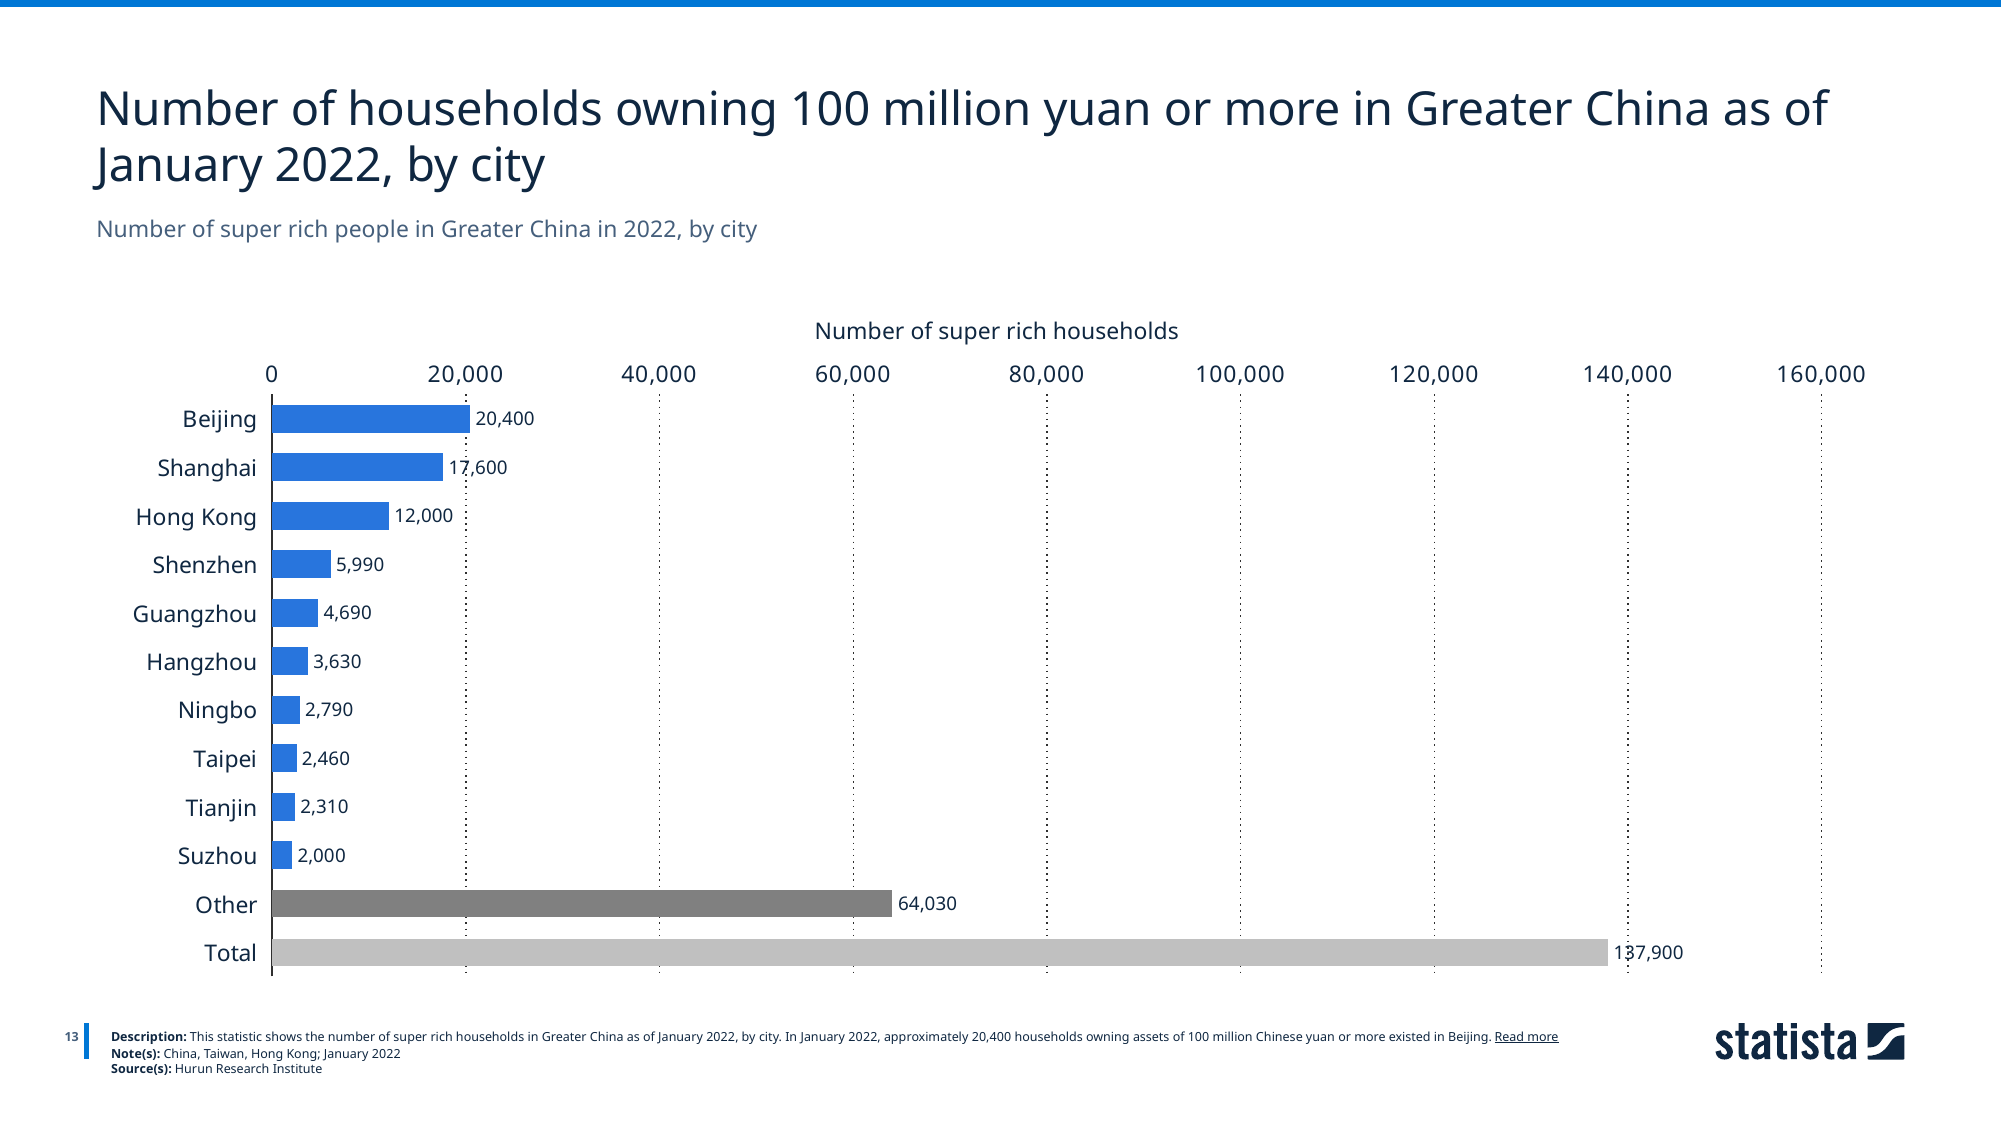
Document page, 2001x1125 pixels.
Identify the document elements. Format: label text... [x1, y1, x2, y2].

text_box Description: This statistic shows the number of super rich households in Greater China as of January 2022, by city. In January 2022, approximately 20,400 households owning assets of 100 million Chinese yuan or more existed in Beijing. Read more Note(s): China, Taiwan, Hong Kong; January 2022 Source(s): Hurun Research Institute [94, 1019, 1669, 1110]
text_box 13 [0, 1019, 96, 1069]
text_box [0, 0, 2000, 10]
text_box Number of households owning 100 million yuan or more in Greater China as of January 2022, by city [79, 68, 1920, 200]
text_box Number of super rich people in Greater China in 2022, by city [79, 205, 1920, 260]
text_box Number of super rich households [739, 307, 1260, 341]
text_box [143, 1018, 1465, 1069]
text_box [1712, 1019, 1908, 1063]
chart [95, 343, 1904, 990]
